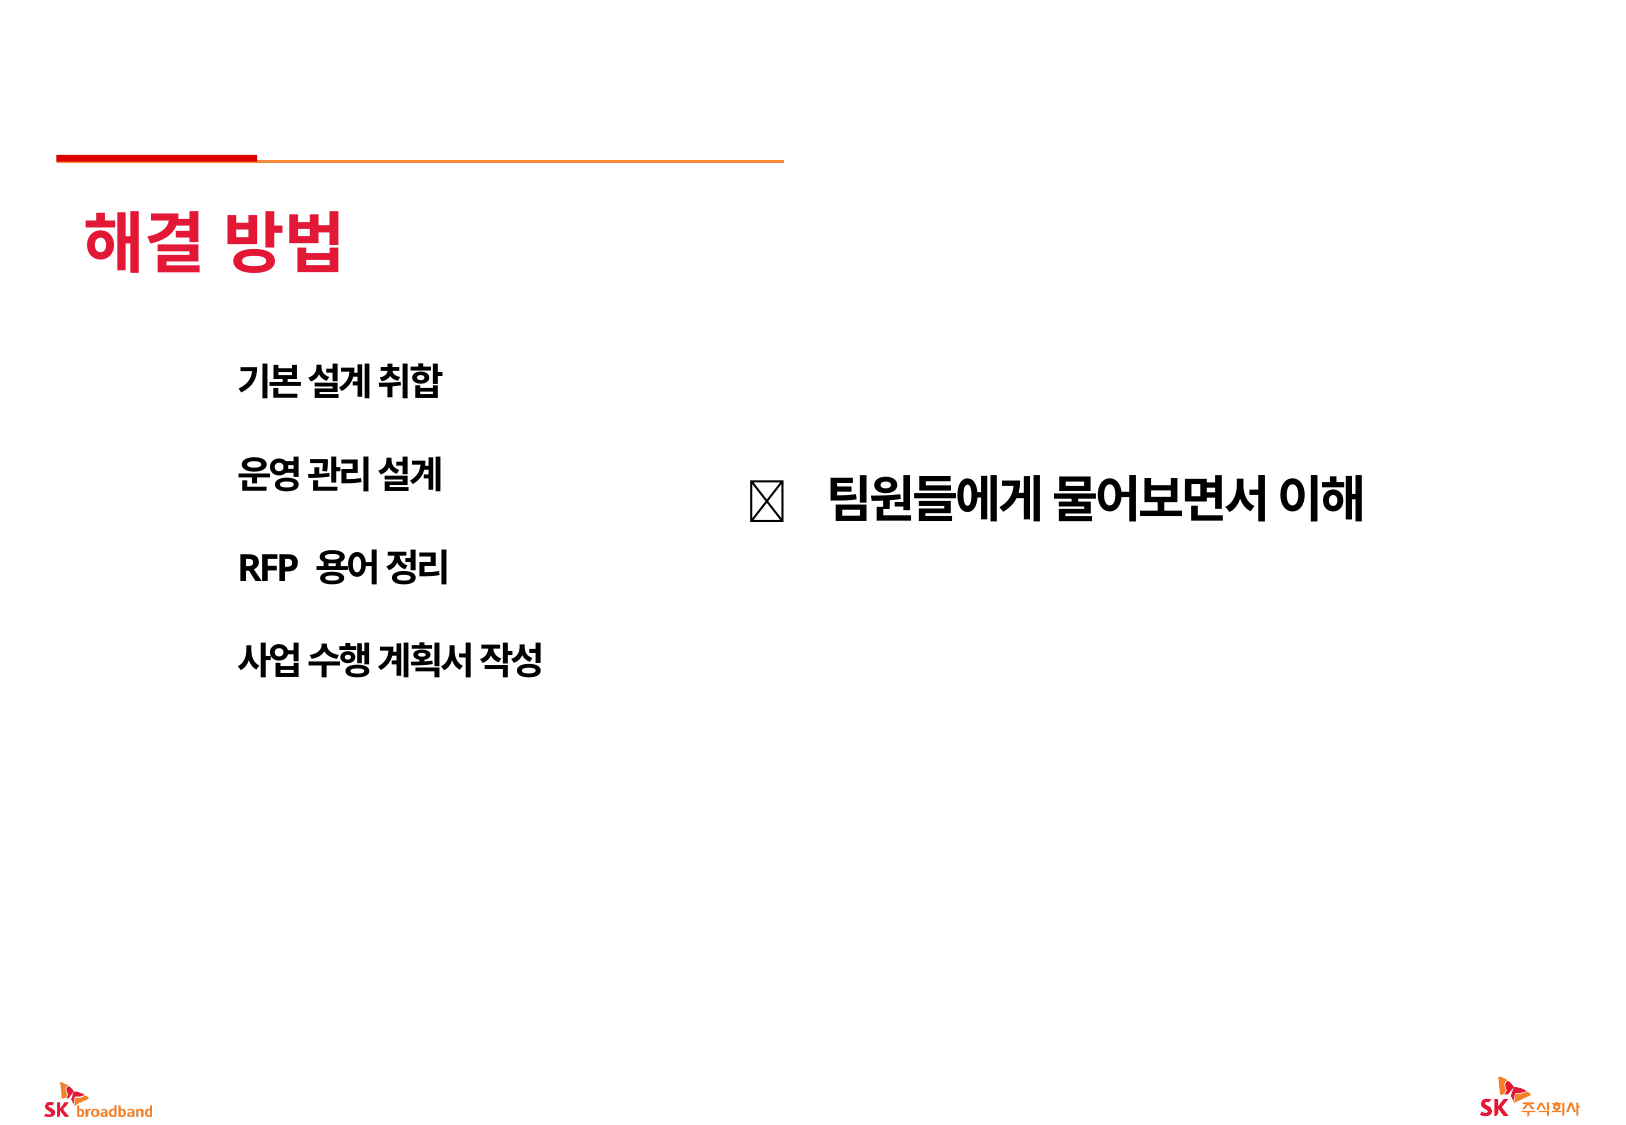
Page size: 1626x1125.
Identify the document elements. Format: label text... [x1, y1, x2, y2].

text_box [150, 430, 1249, 504]
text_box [150, 337, 1249, 411]
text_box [150, 523, 1249, 597]
text_box 사업 수행 계획서 작성 [220, 628, 1250, 692]
text_box  팀원들에게 물어보면서 이해 [730, 466, 1482, 529]
picture [44, 1082, 152, 1117]
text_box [56, 154, 785, 164]
text_box 해결 방법 [83, 198, 388, 284]
